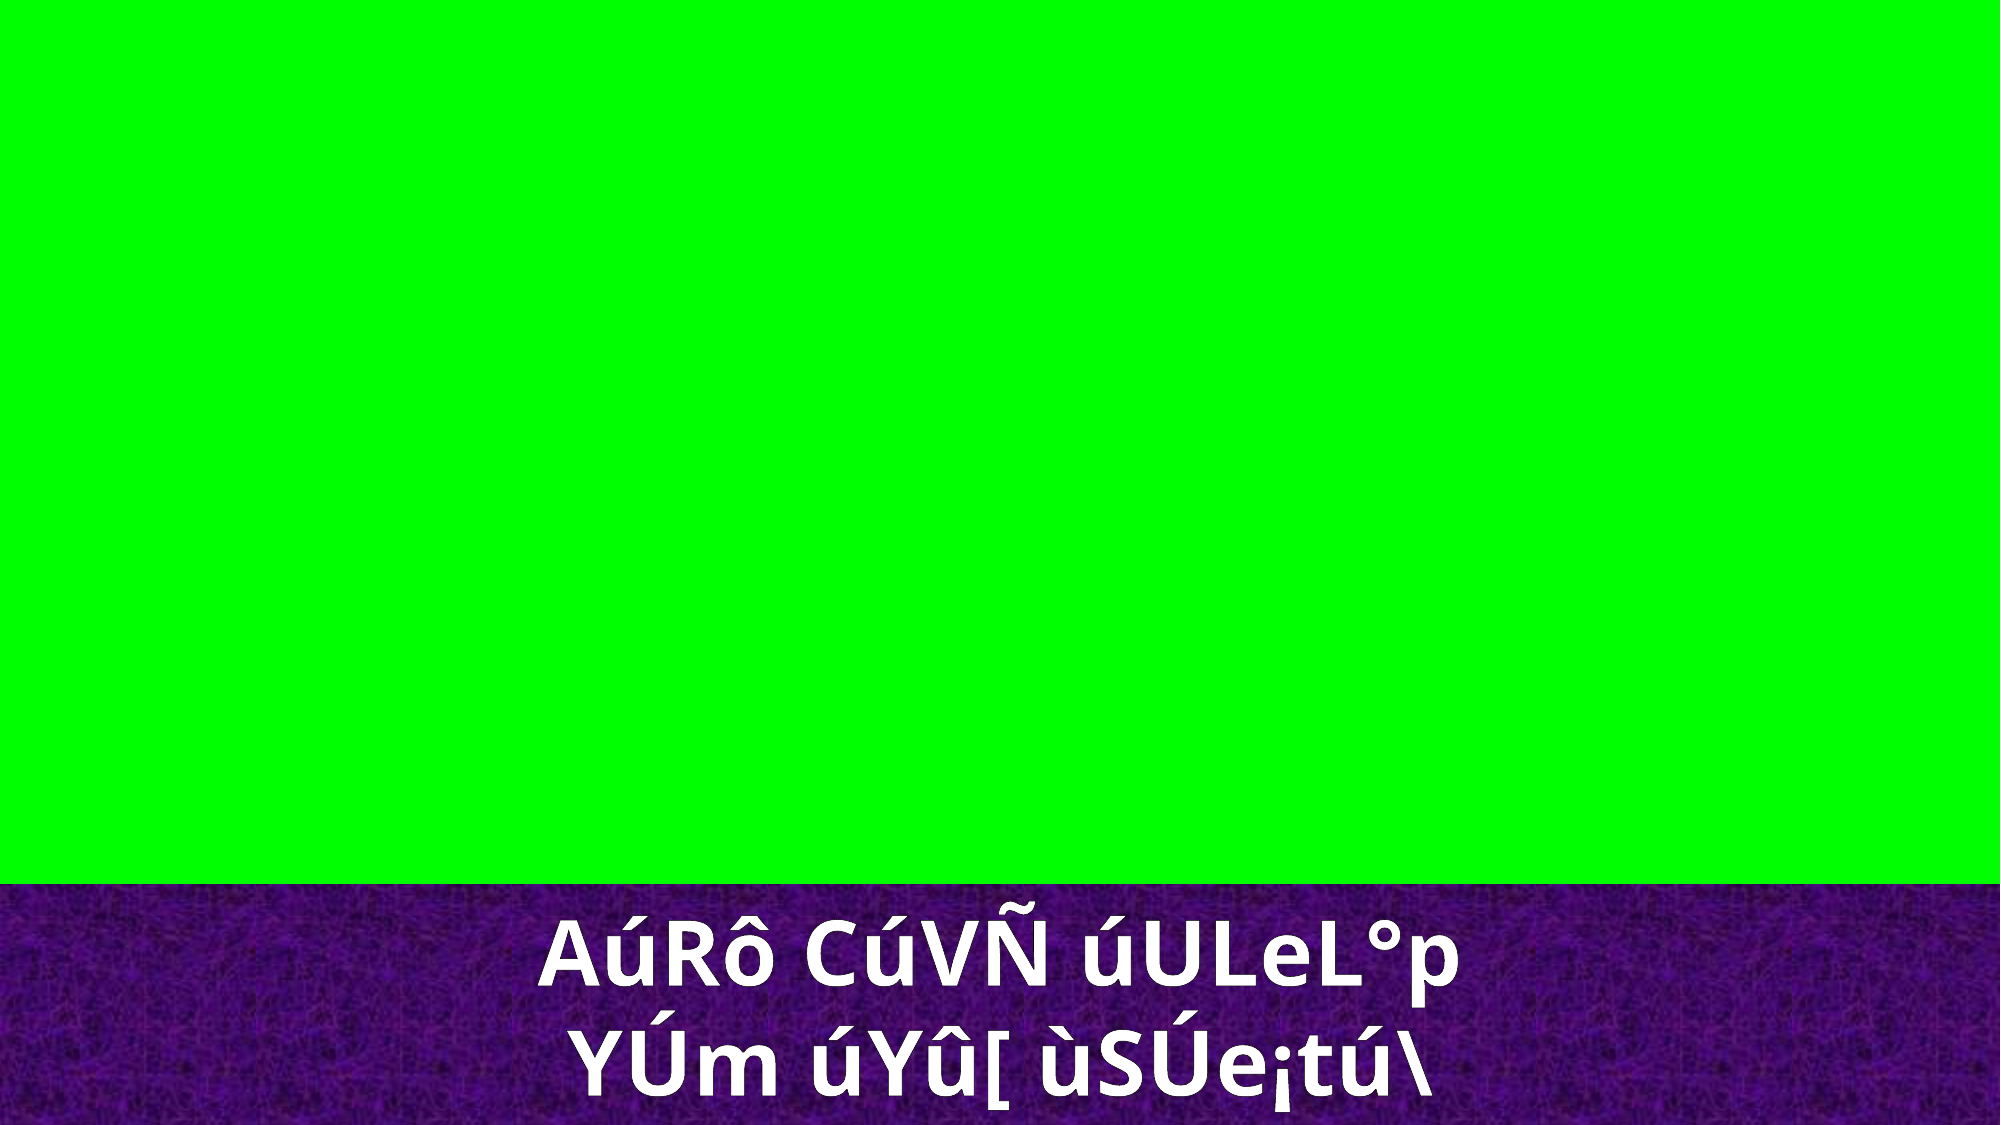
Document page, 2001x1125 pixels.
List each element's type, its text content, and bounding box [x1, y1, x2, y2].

text_box AúRô CúVÑ úULeL°p YÚm úYû[ ùSÚe¡tú\ [0, 886, 2000, 1122]
